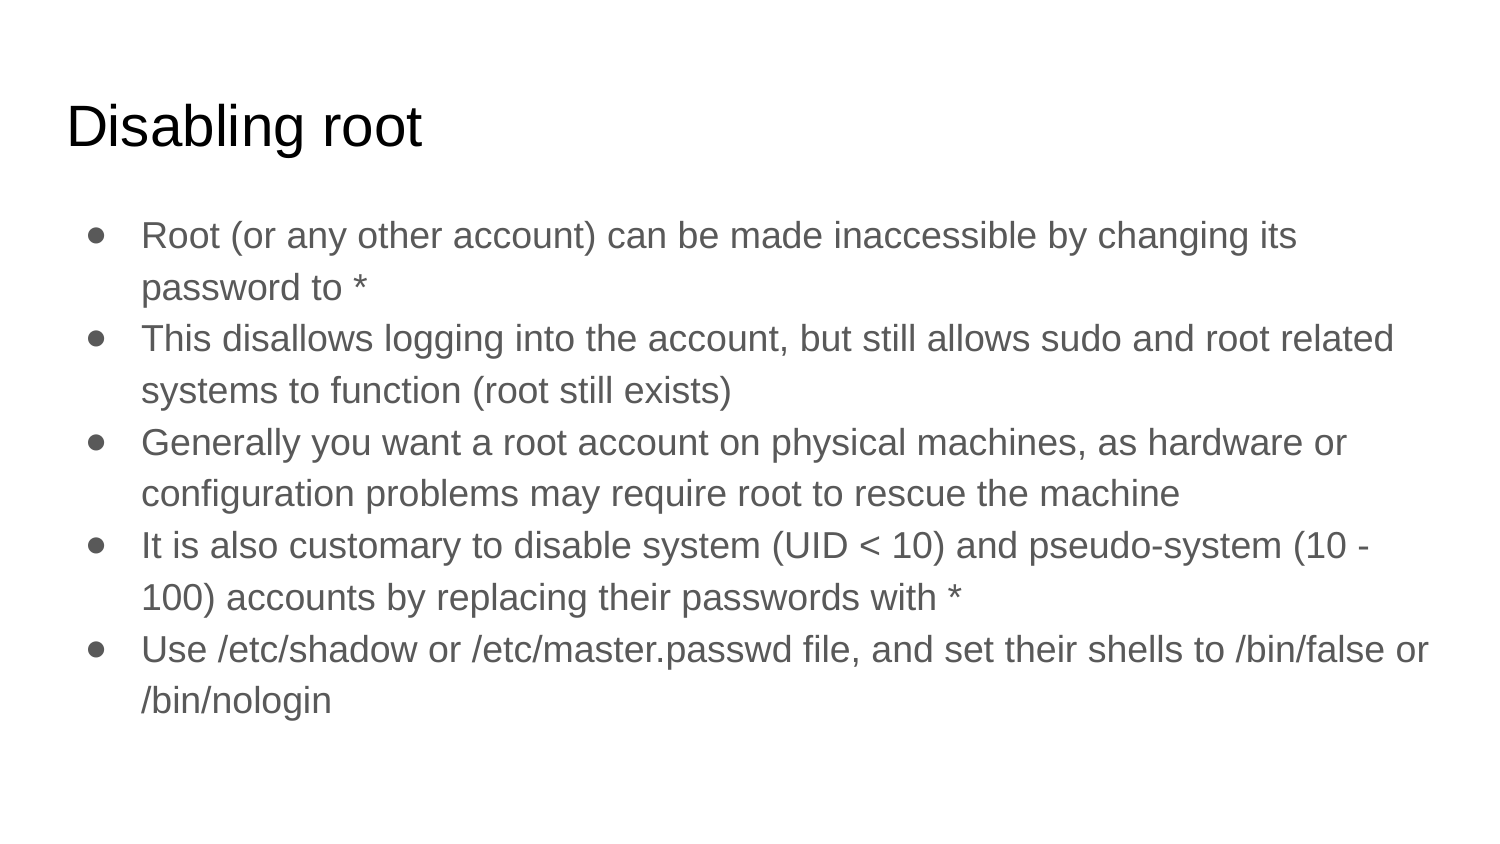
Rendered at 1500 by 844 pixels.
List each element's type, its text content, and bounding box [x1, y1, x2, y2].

title Disabling root [51, 72, 1449, 167]
list Root (or any other account) can be made inaccessible by changing its password to * This disallows logging into the account, but still allows sudo and root related systems to function (root still exists) Generally you want a root account on physical machines, as hardware or configuration problems may require root to rescue the machine It is also customary to disable system (UID < 10) and pseudo-system (10 - 100) accounts by replacing their passwords with * Use /etc/shadow or /etc/master.passwd file, and set their shells to /bin/false or /bin/nologin [51, 189, 1449, 750]
